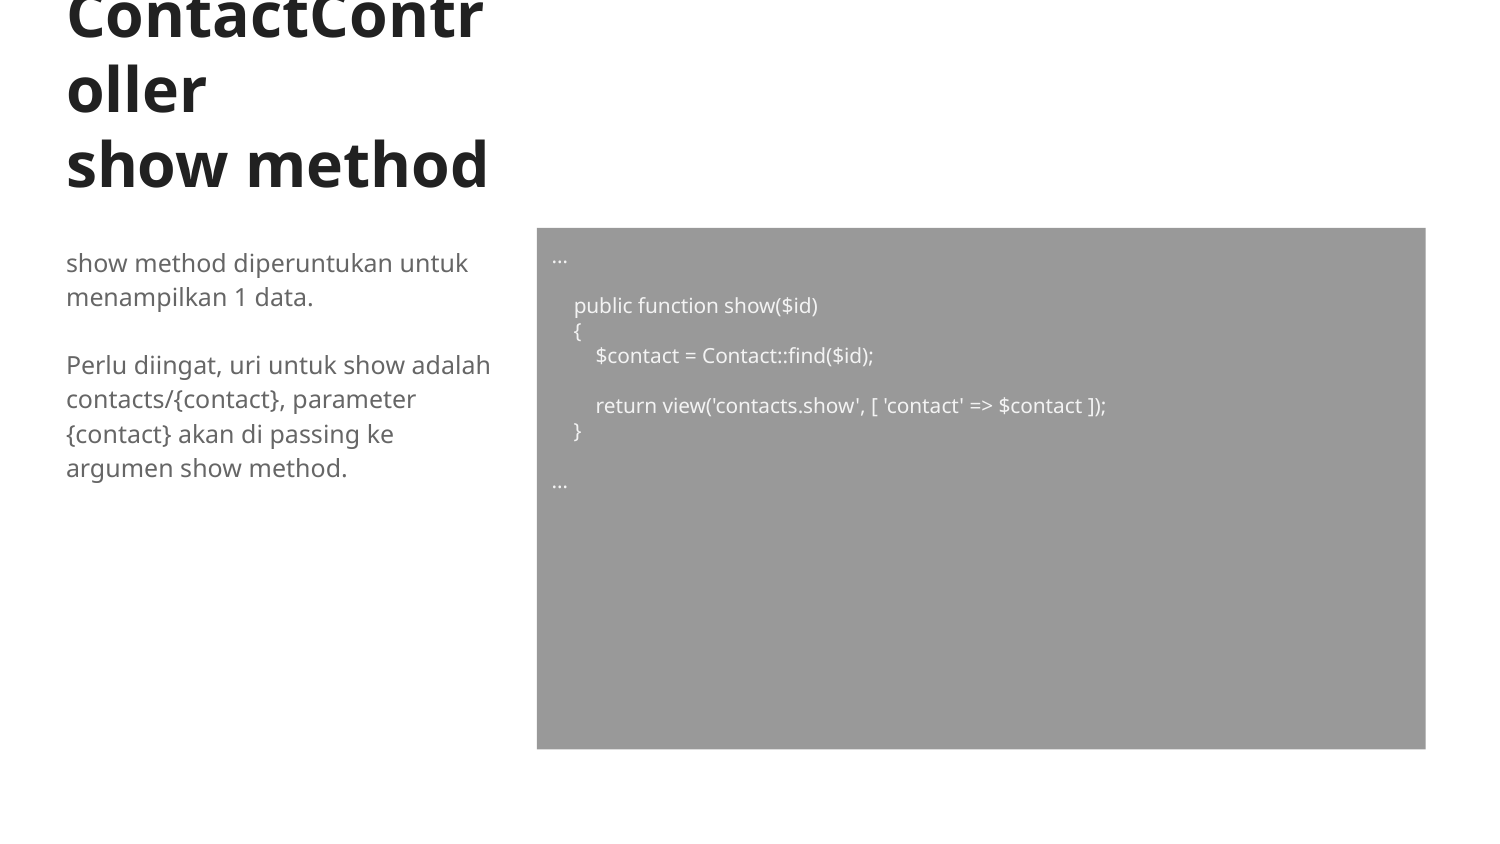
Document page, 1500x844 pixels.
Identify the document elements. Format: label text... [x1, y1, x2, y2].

title Edit ContactController show method [51, 91, 512, 216]
list show method diperuntukan untuk menampilkan 1 data. Perlu diingat, uri untuk show adalah contacts/{contact}, parameter {contact} akan di passing ke argumen show method. [51, 227, 512, 750]
list … public function show($id) { $contact = Contact::find($id); return view('contacts.show', [ 'contact' => $contact ]); } … [536, 227, 1426, 750]
